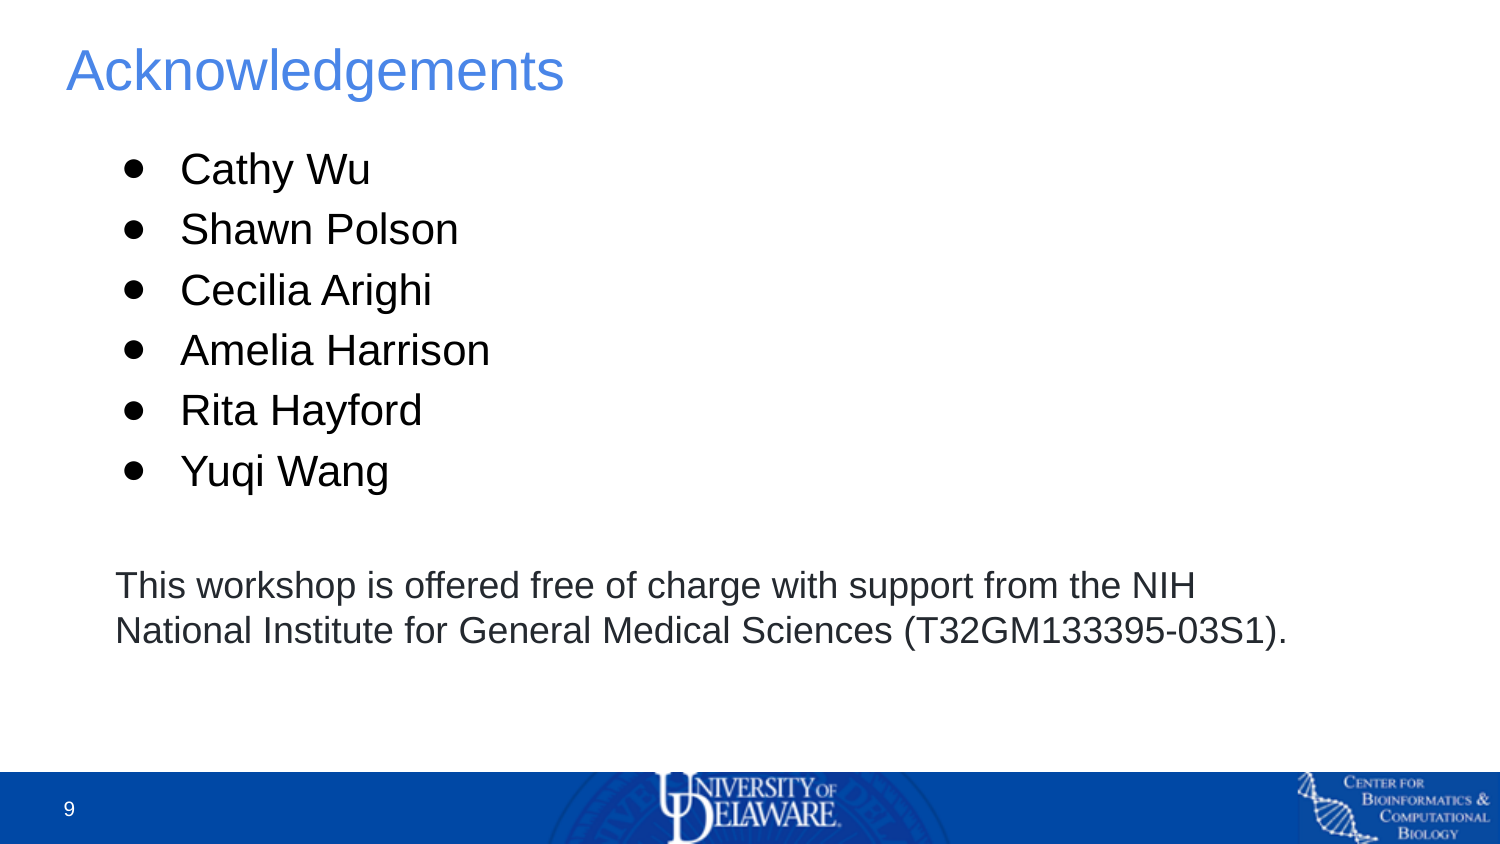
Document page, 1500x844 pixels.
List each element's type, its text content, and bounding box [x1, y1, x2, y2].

title Acknowledgements [51, 18, 1449, 118]
picture [0, 772, 1500, 844]
text_box This workshop is offered free of charge with support from the NIH National Institute for General Medical Sciences (T32GM133395-03S1). [100, 546, 1307, 666]
text_box Cathy Wu Shawn Polson Cecilia Arighi Amelia Harrison Rita Hayford Yuqi Wang [89, 117, 680, 510]
